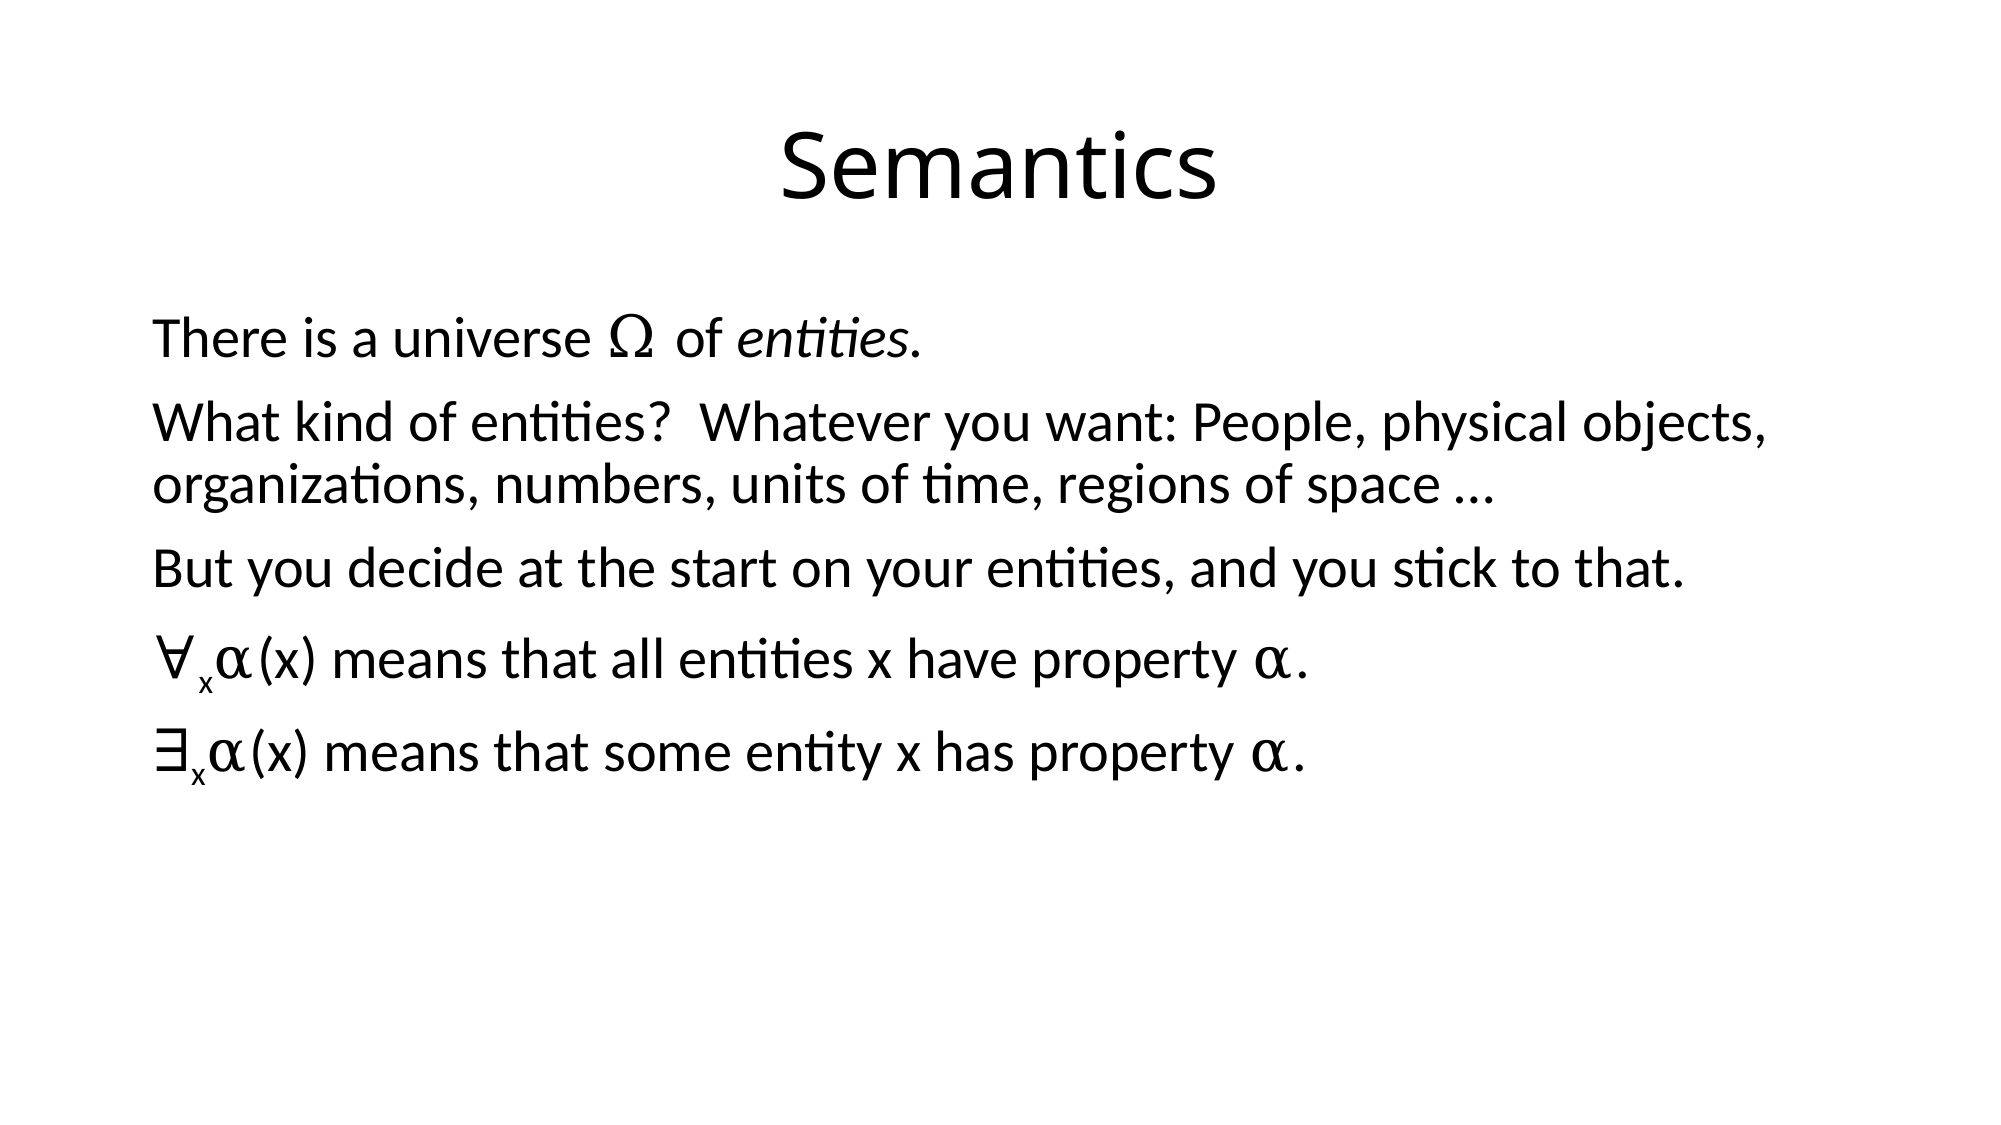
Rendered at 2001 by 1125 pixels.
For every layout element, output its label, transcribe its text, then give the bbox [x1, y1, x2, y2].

list There is a universe Ω of entities. What kind of entities? Whatever you want: People, physical objects, organizations, numbers, units of time, regions of space … But you decide at the start on your entities, and you stick to that. ∀xα(x) means that all entities x have property α. ∃xα(x) means that some entity x has property α. [137, 299, 1863, 1014]
title Semantics [137, 59, 1863, 278]
